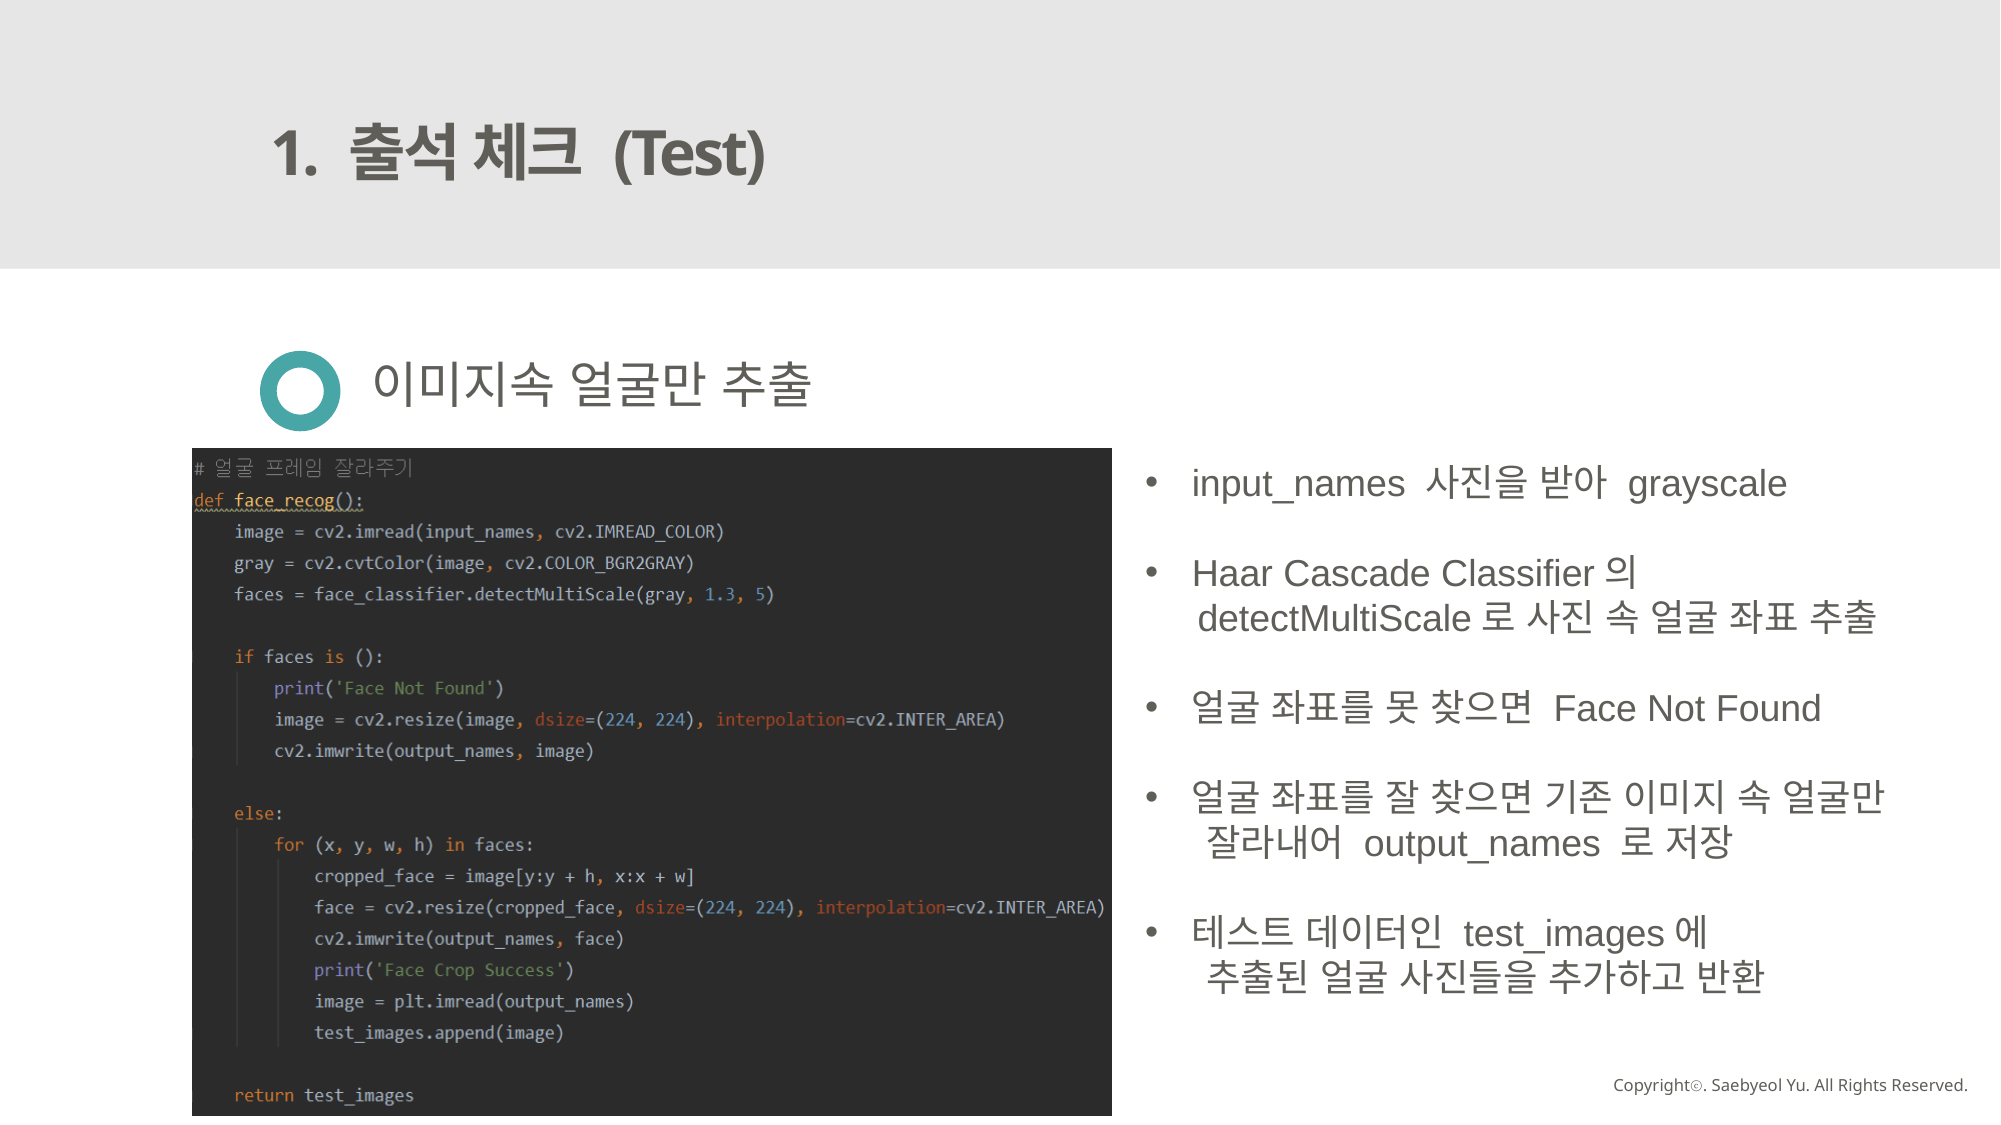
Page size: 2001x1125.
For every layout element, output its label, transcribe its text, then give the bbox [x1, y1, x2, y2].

picture [192, 448, 1112, 1116]
text_box input_names 사진을 받아 grayscale Haar Cascade Classifier의 detectMultiScale로 사진 속 얼굴 좌표 추출 얼굴 좌표를 못 찾으면 Face Not Found 얼굴 좌표를 잘 찾으면 기존 이미지 속 얼굴만 잘라내어 output_names 로 저장 테스트 데이터인 test_images에 추출된 얼굴 사진들을 추가하고 반환 [1130, 451, 2000, 1007]
text_box 1. 출석 체크 (Test) [255, 105, 1298, 196]
text_box [0, 0, 2000, 270]
text_box 이미지속 얼굴만 추출 [357, 345, 1877, 421]
text_box [267, 358, 334, 424]
